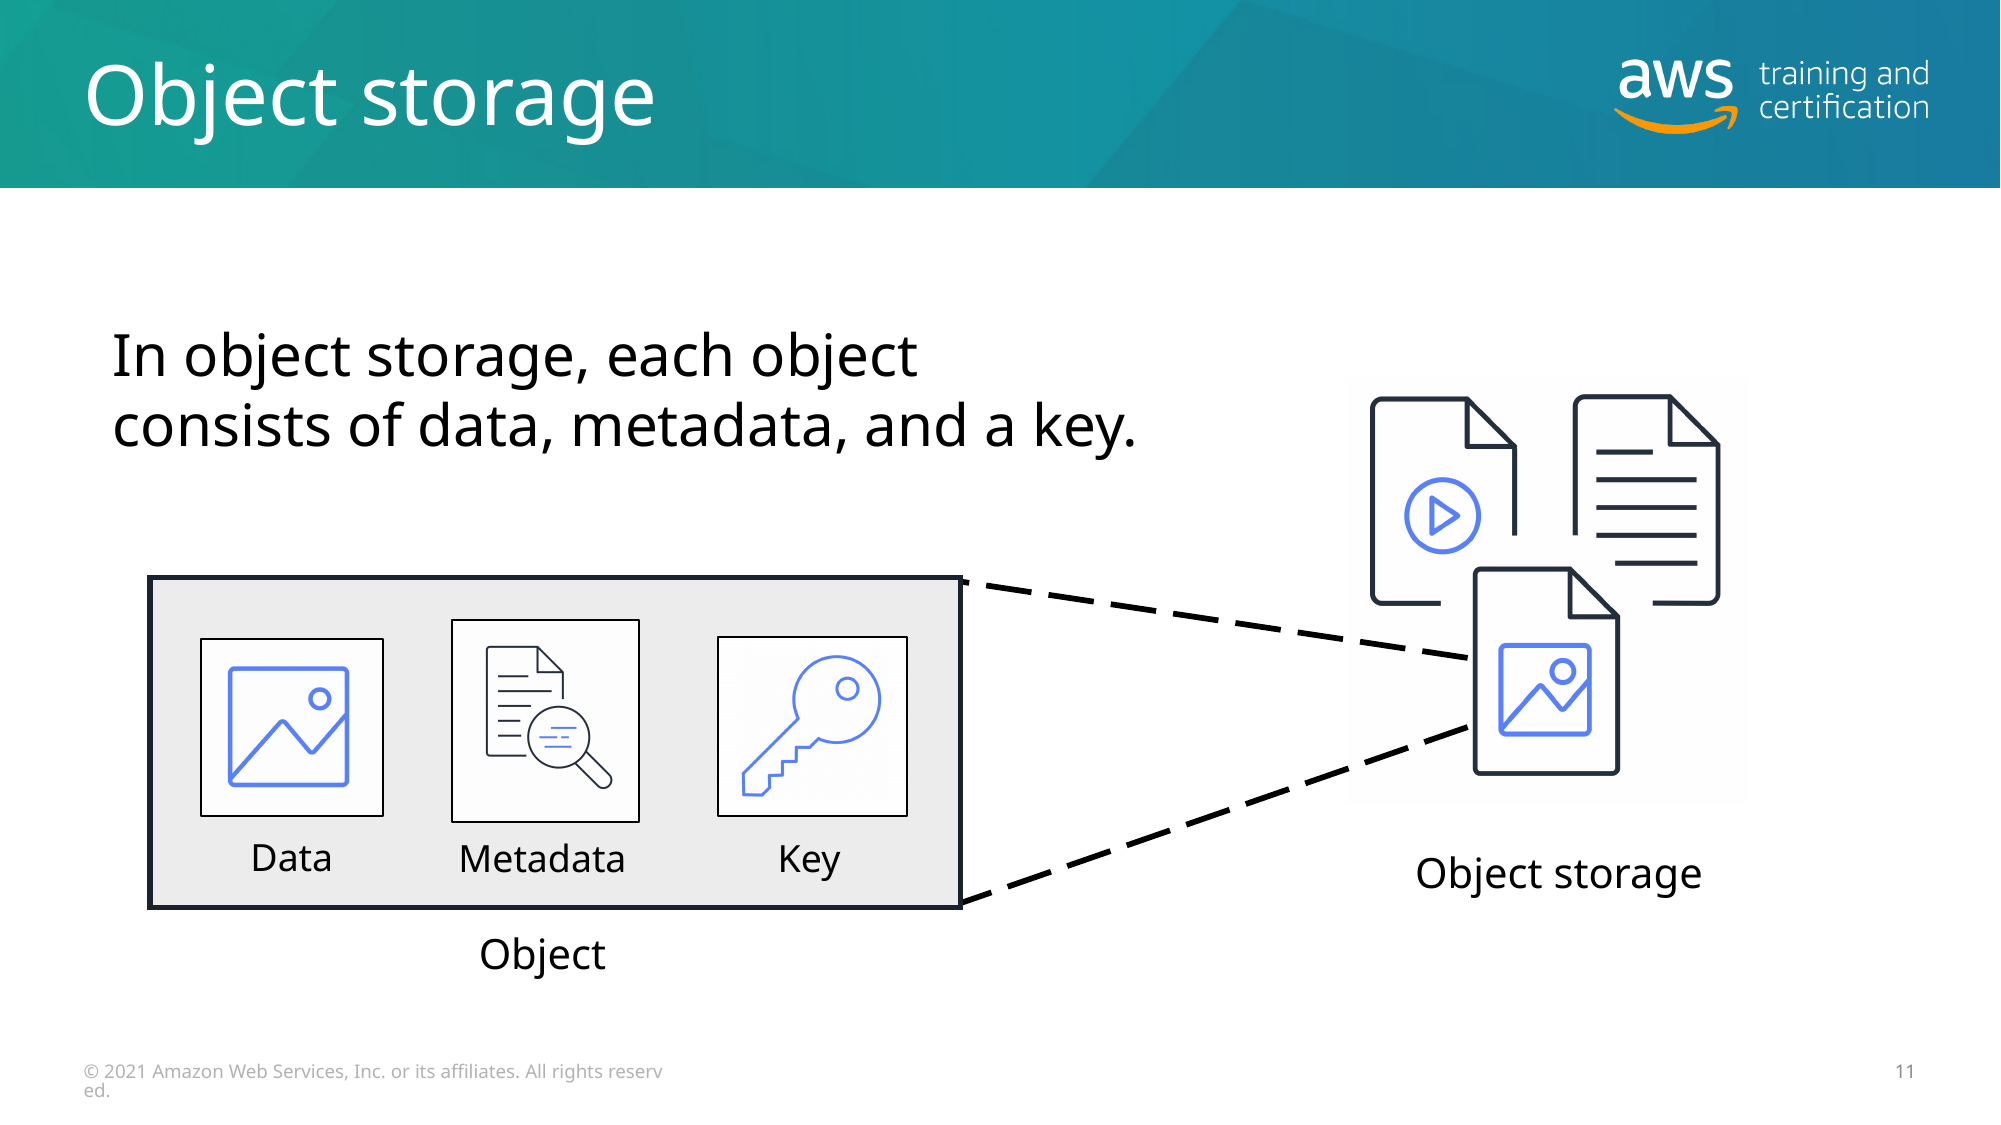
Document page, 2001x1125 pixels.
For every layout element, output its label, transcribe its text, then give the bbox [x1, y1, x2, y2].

text_box Object [463, 920, 621, 985]
picture [452, 620, 639, 821]
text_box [957, 726, 1468, 905]
text_box Data [235, 826, 349, 887]
footer © 2021 Amazon Web Services, Inc. or its affiliates. All rights reserved. [68, 1042, 682, 1103]
picture [201, 639, 383, 816]
text_box [149, 577, 962, 909]
picture [1346, 377, 1749, 805]
text_box Metadata [443, 827, 642, 887]
picture [0, 0, 2000, 188]
text_box Object storage [1468, 839, 1718, 905]
text_box Key [762, 827, 856, 887]
picture [718, 637, 906, 816]
slide_number 11 [1481, 1042, 1932, 1103]
text_box In object storage, each object consists of data, metadata, and a key. [98, 310, 1155, 466]
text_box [957, 581, 1468, 658]
title Object storage [68, 59, 1551, 138]
